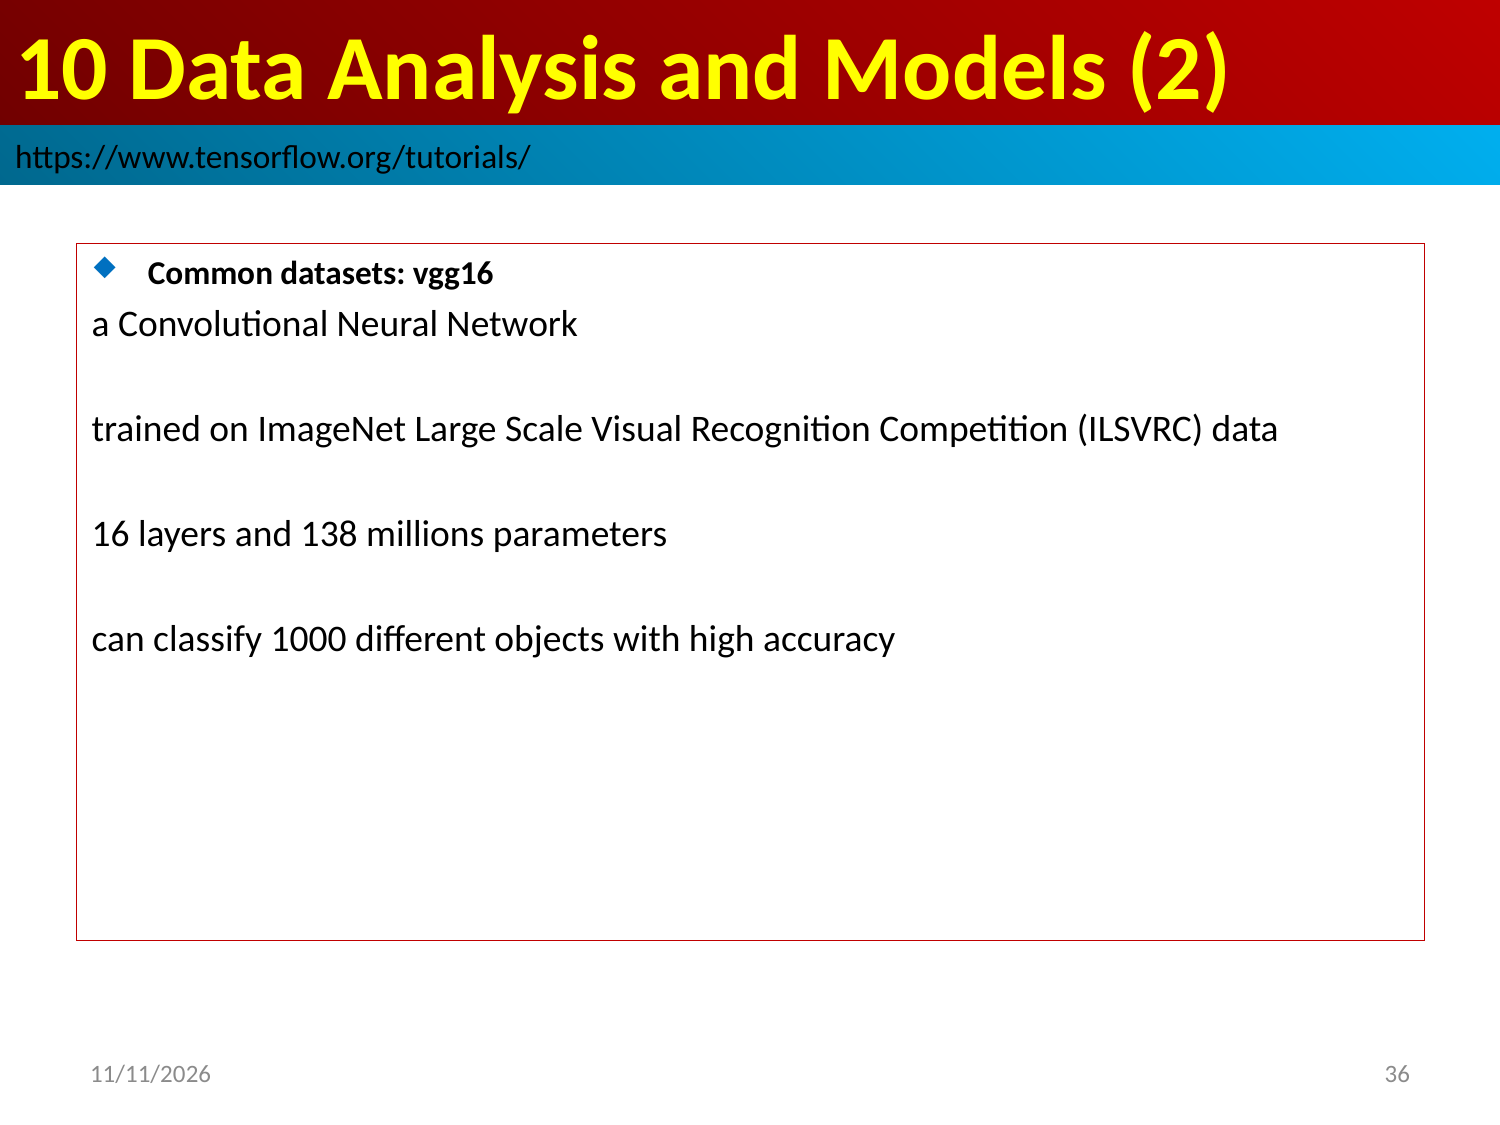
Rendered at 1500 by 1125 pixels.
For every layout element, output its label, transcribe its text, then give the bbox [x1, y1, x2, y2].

text_box https://www.tensorflow.org/tutorials/ [0, 125, 1500, 185]
subtitle Common datasets: vgg16 a Convolutional Neural Network trained on ImageNet Large Scale Visual Recognition Competition (ILSVRC) data 16 layers and 138 millions parameters can classify 1000 different objects with high accuracy [76, 243, 1425, 941]
title 10 Data Analysis and Models (2) [0, 0, 1500, 125]
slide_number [75, 1042, 425, 1103]
slide_number 36 [1074, 1042, 1425, 1103]
